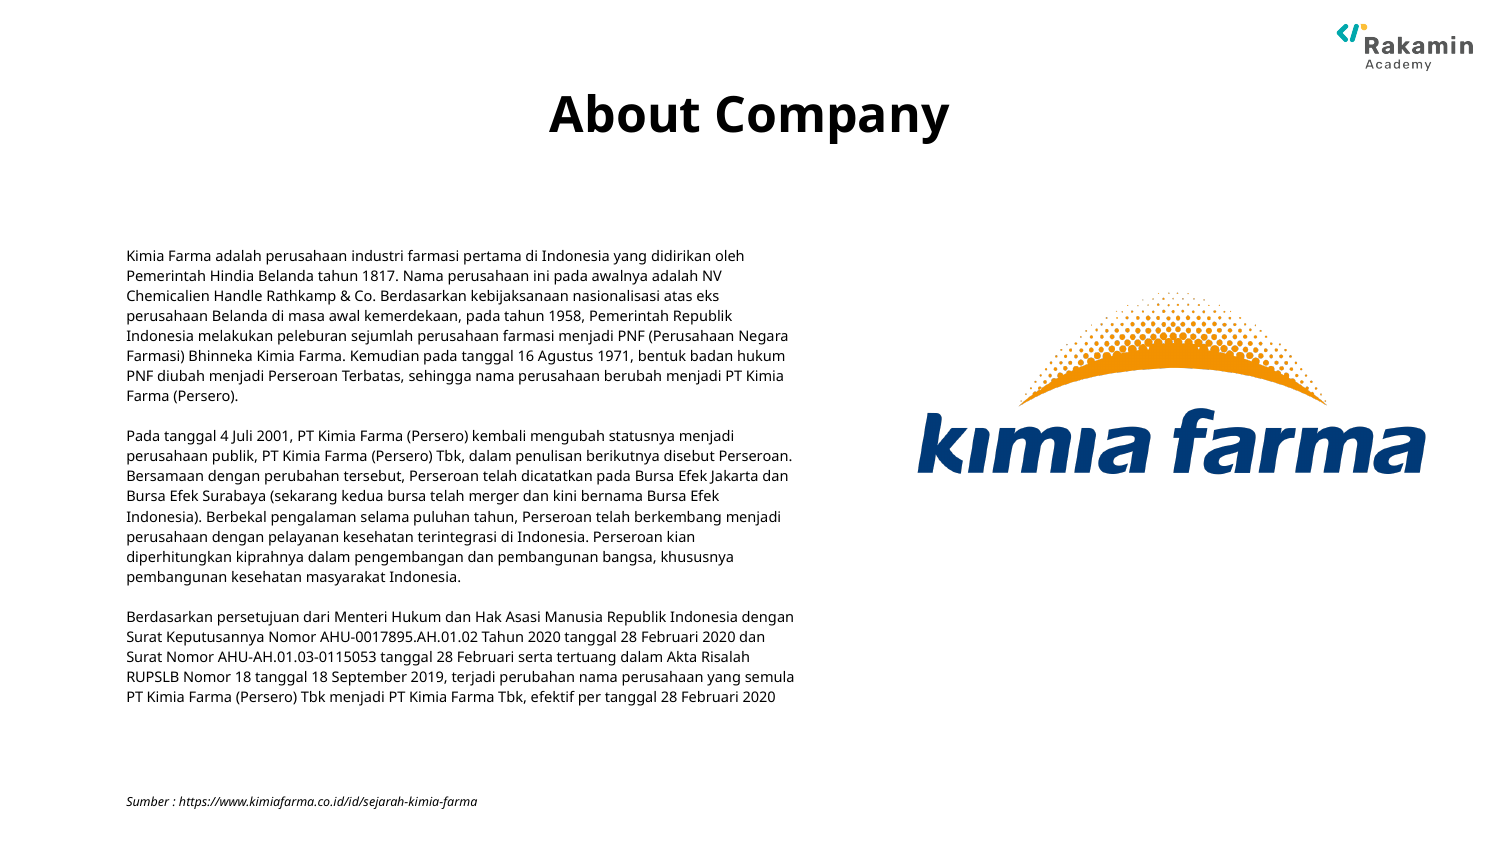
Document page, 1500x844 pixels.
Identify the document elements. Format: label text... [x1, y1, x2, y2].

picture [1328, 17, 1479, 77]
text_box Kimia Farma adalah perusahaan industri farmasi pertama di Indonesia yang didirikan oleh Pemerintah Hindia Belanda tahun 1817. Nama perusahaan ini pada awalnya adalah NV Chemicalien Handle Rathkamp & Co. Berdasarkan kebijaksanaan nasionalisasi atas eks perusahaan Belanda di masa awal kemerdekaan, pada tahun 1958, Pemerintah Republik Indonesia melakukan peleburan sejumlah perusahaan farmasi menjadi PNF (Perusahaan Negara Farmasi) Bhinneka Kimia Farma. Kemudian pada tanggal 16 Agustus 1971, bentuk badan hukum PNF diubah menjadi Perseroan Terbatas, sehingga nama perusahaan berubah menjadi PT Kimia Farma (Persero). Pada tanggal 4 Juli 2001, PT Kimia Farma (Persero) kembali mengubah statusnya menjadi perusahaan publik, PT Kimia Farma (Persero) Tbk, dalam penulisan berikutnya disebut Perseroan. Bersamaan dengan perubahan tersebut, Perseroan telah dicatatkan pada Bursa Efek Jakarta dan Bursa Efek Surabaya (sekarang kedua bursa telah merger dan kini bernama Bursa Efek Indonesia). Berbekal pengalaman selama puluhan tahun, Perseroan telah berkembang menjadi perusahaan dengan pelayanan kesehatan terintegrasi di Indonesia. Perseroan kian diperhitungkan kiprahnya dalam pengembangan dan pembangunan bangsa, khususnya pembangunan kesehatan masyarakat Indonesia. Berdasarkan persetujuan dari Menteri Hukum dan Hak Asasi Manusia Republik Indonesia dengan Surat Keputusannya Nomor AHU-0017895.AH.01.02 Tahun 2020 tanggal 28 Februari 2020 dan Surat Nomor AHU-AH.01.03-0115053 tanggal 28 Februari serta tertuang dalam Akta Risalah RUPSLB Nomor 18 tanggal 18 September 2019, terjadi perubahan nama perusahaan yang semula PT Kimia Farma (Persero) Tbk menjadi PT Kimia Farma Tbk, efektif per tanggal 28 Februari 2020 [111, 228, 815, 776]
title About Company [74, 67, 1426, 160]
picture [916, 291, 1426, 475]
text_box Sumber : https://www.kimiafarma.co.id/id/sejarah-kimia-farma [111, 776, 815, 817]
